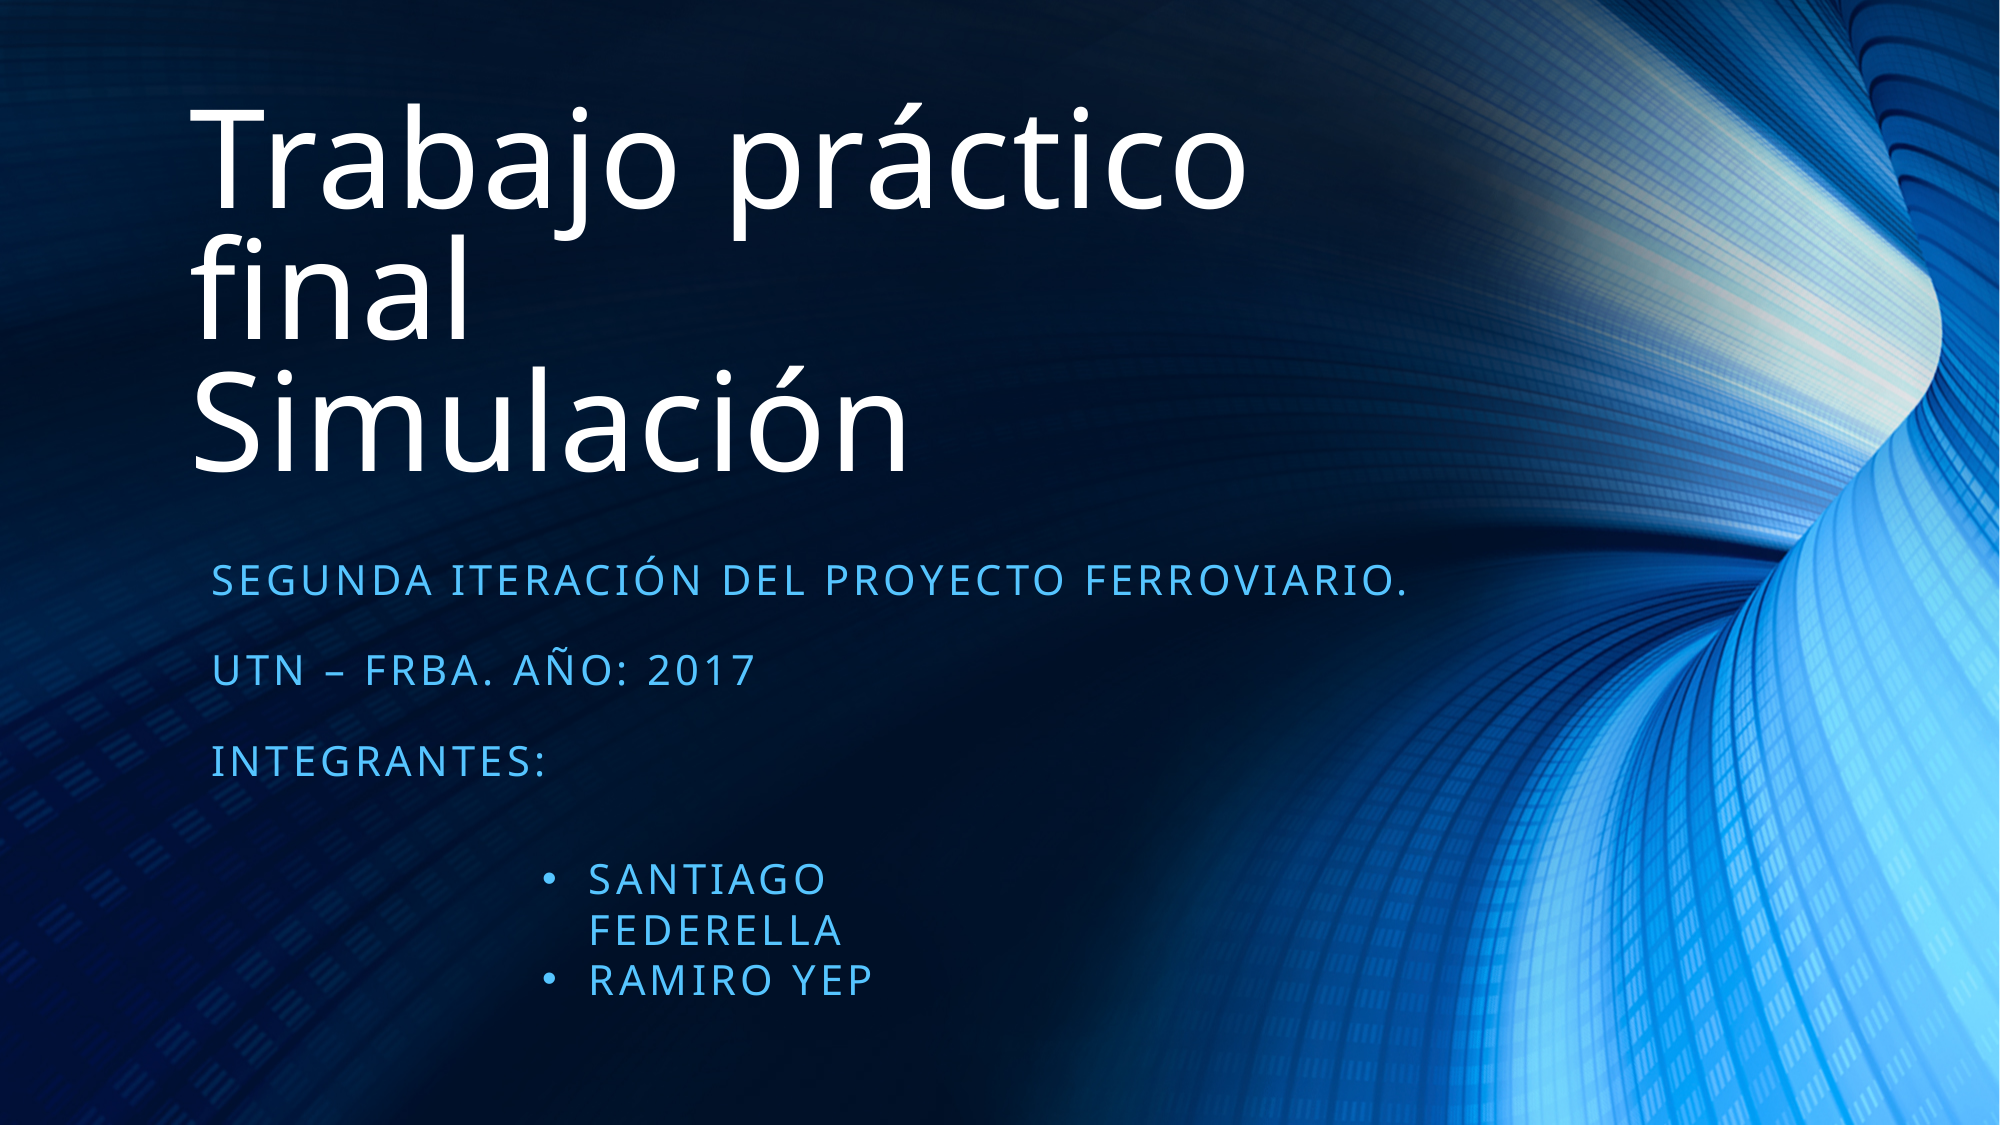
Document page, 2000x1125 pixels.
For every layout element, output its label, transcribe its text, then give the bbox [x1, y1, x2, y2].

title Trabajo práctico final Simulación [174, 30, 1525, 506]
text_box Santiago Federella Ramiro yep [527, 846, 1106, 1011]
picture [0, 0, 2000, 1125]
subtitle Segunda iteración del proyecto ferroviario. Utn – FRBA. Año: 2017 Integrantes: [196, 552, 1547, 800]
